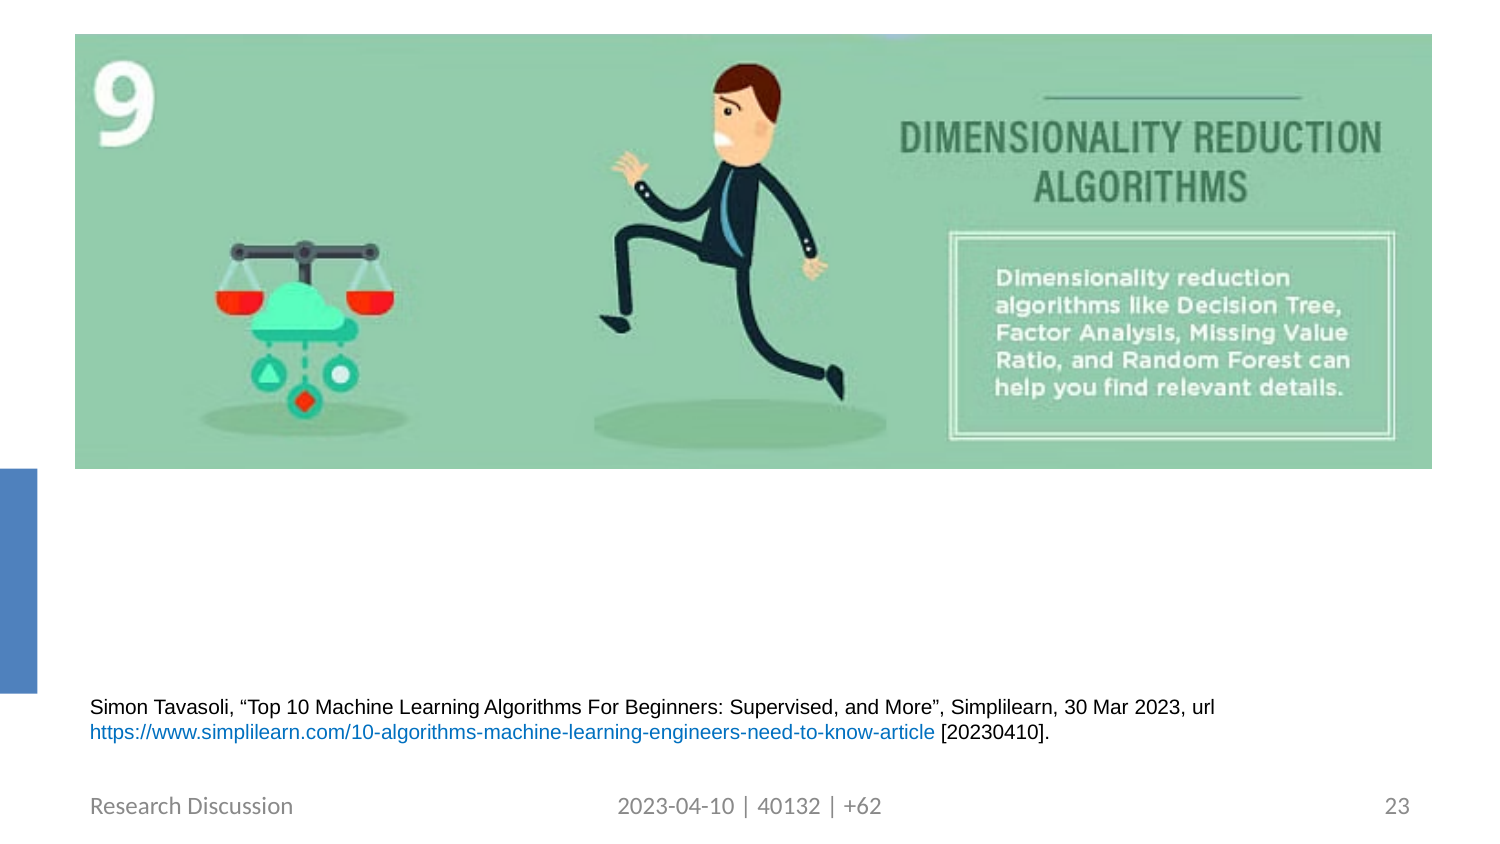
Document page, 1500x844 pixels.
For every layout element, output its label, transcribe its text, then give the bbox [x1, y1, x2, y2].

picture [74, 34, 1432, 469]
slide_number Research Discussion [75, 782, 463, 827]
slide_number 23 [1074, 782, 1425, 827]
text_box Simon Tavasoli, “Top 10 Machine Learning Algorithms For Beginners: Supervised, and More”, Simplilearn, 30 Mar 2023, url https://www.simplilearn.com/10-algorithms-machine-learning-engineers-need-to-know-article [20230410]. [74, 686, 1425, 752]
footer 2023-04-10 | 40132 | +62 [512, 782, 988, 827]
